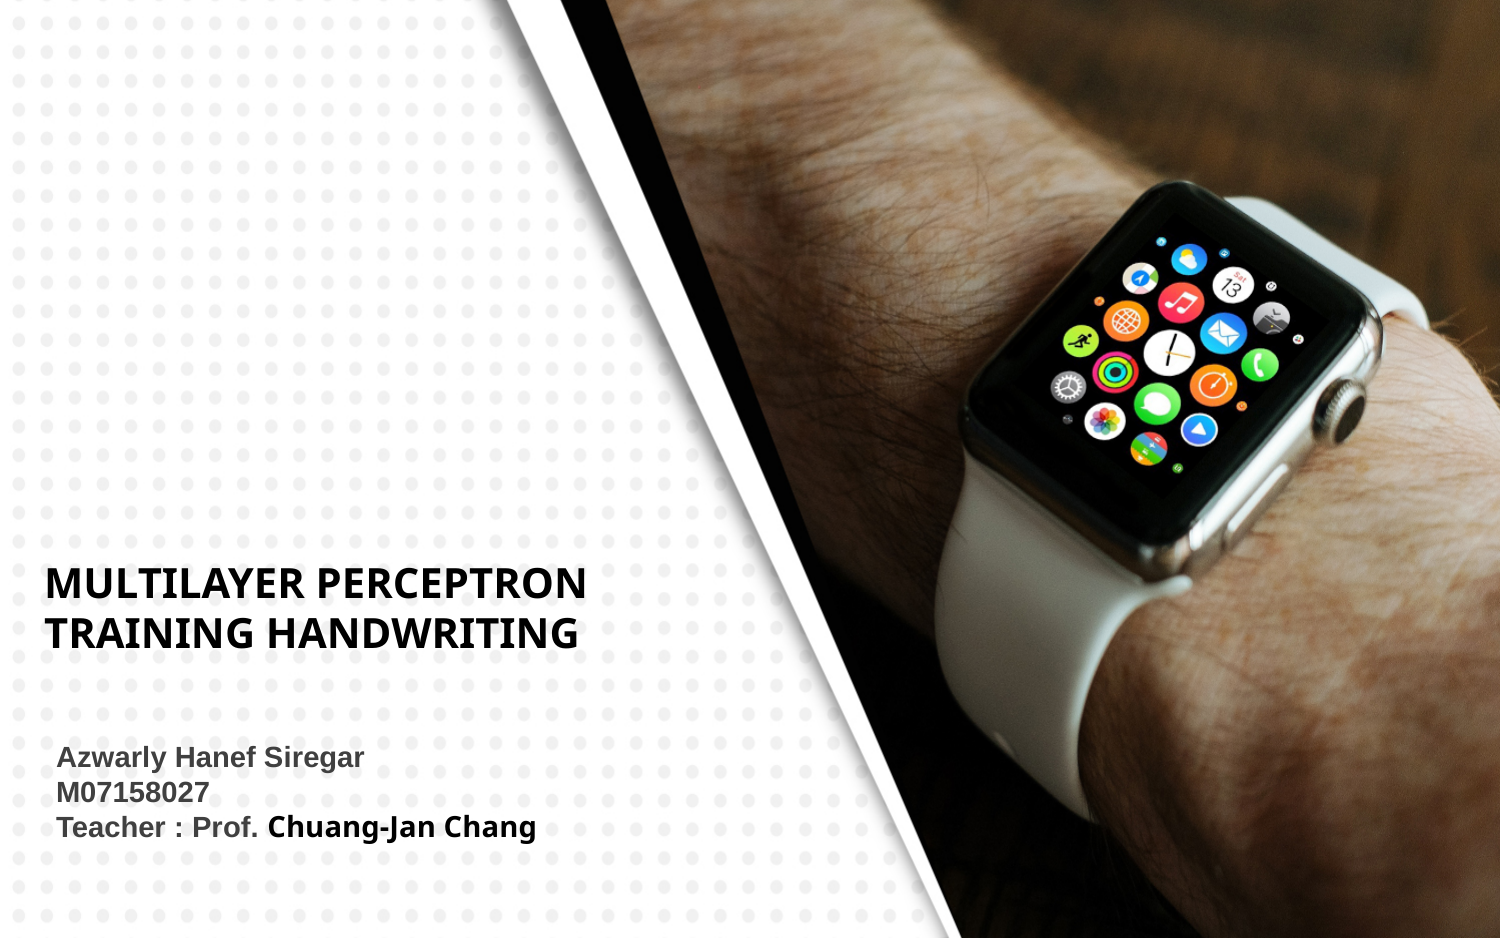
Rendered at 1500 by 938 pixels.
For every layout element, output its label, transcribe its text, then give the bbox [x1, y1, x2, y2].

picture [0, 0, 1500, 938]
text_box Azwarly Hanef Siregar M07158027 Teacher : Prof. Chuang-Jan Chang [41, 731, 733, 886]
text_box MULTILAYER PERCEPTRON TRAINING HANDWRITING [29, 549, 721, 665]
